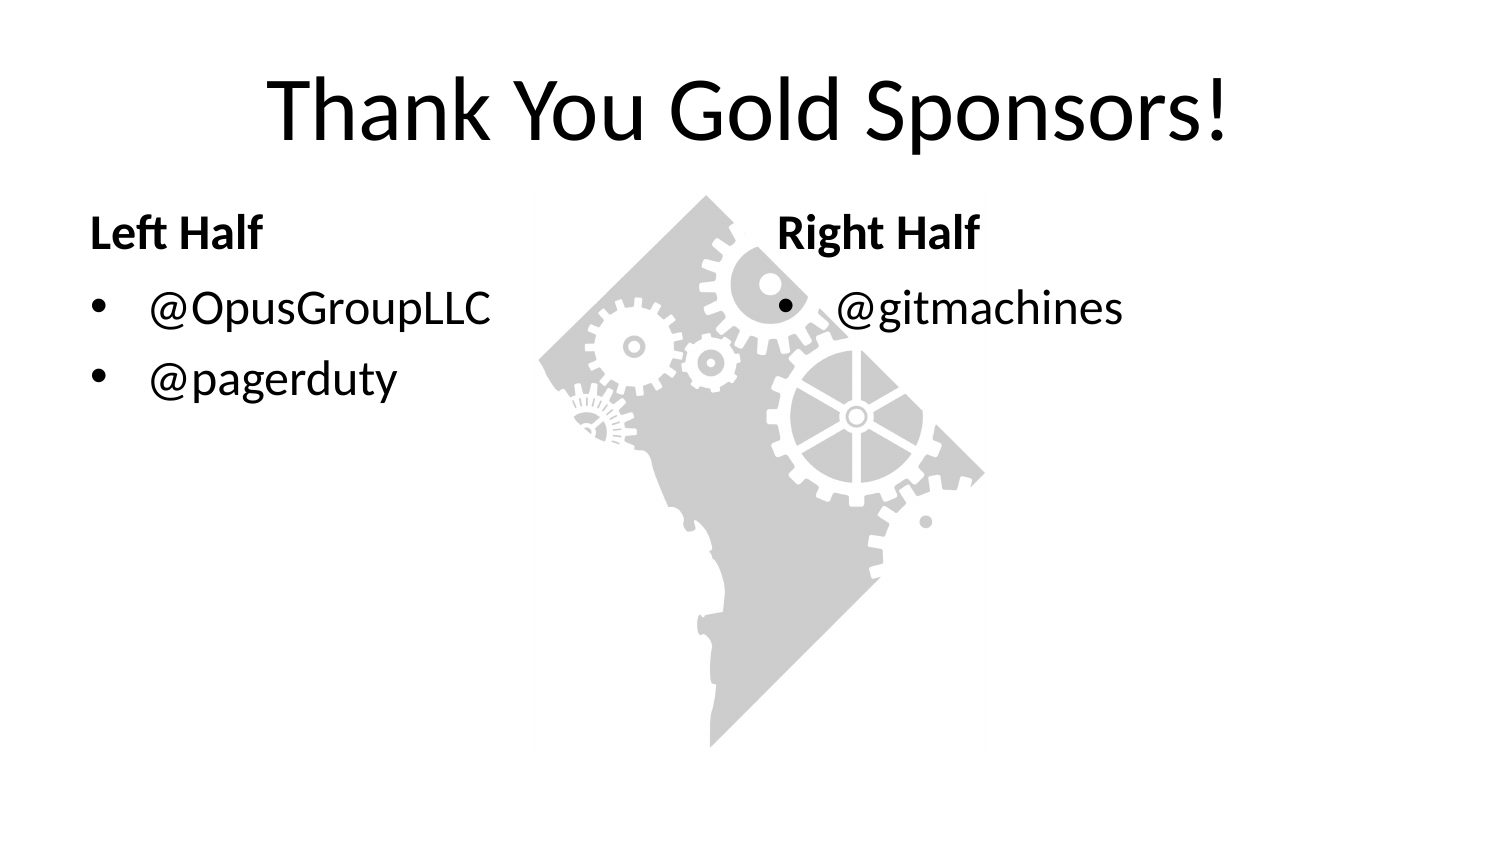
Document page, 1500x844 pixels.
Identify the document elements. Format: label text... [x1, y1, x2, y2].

list @OpusGroupLLC @pagerduty [75, 267, 738, 754]
title Thank You Gold Sponsors! [75, 33, 1425, 175]
list @gitmachines [761, 267, 1425, 754]
list Left Half [75, 188, 738, 267]
list Right Half [761, 188, 1425, 267]
